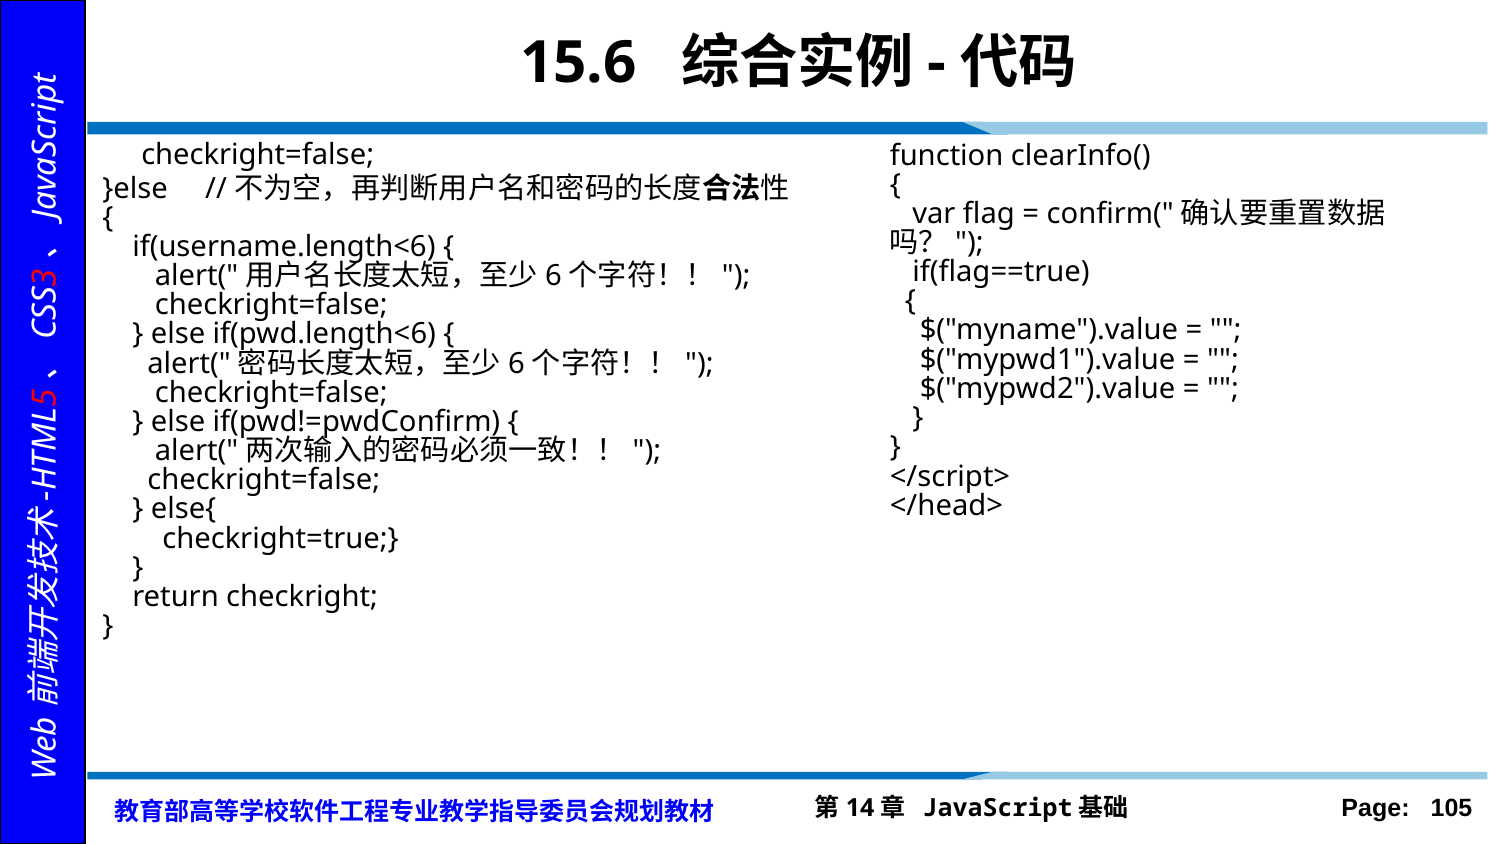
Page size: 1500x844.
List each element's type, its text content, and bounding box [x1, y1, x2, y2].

text_box checkright=false; }else //不为空，再判断用户名和密码的长度合法性 { if(username.length<6) { alert("用户名长度太短，至少6个字符！！"); checkright=false; } else if(pwd.length<6) { alert("密码长度太短，至少6个字符！！"); checkright=false; } else if(pwd!=pwdConfirm) { alert("两次输入的密码必须一致！！"); checkright=false; } else{ checkright=true;} } return checkright; } [87, 138, 825, 649]
title 15.6 综合实例-代码 [161, 11, 1436, 106]
text_box function clearInfo() { var flag = confirm("确认要重置数据吗？"); if(flag==true) { $("myname").value = ""; $("mypwd1").value = ""; $("mypwd2").value = ""; } } </script> </head> [874, 134, 1488, 529]
